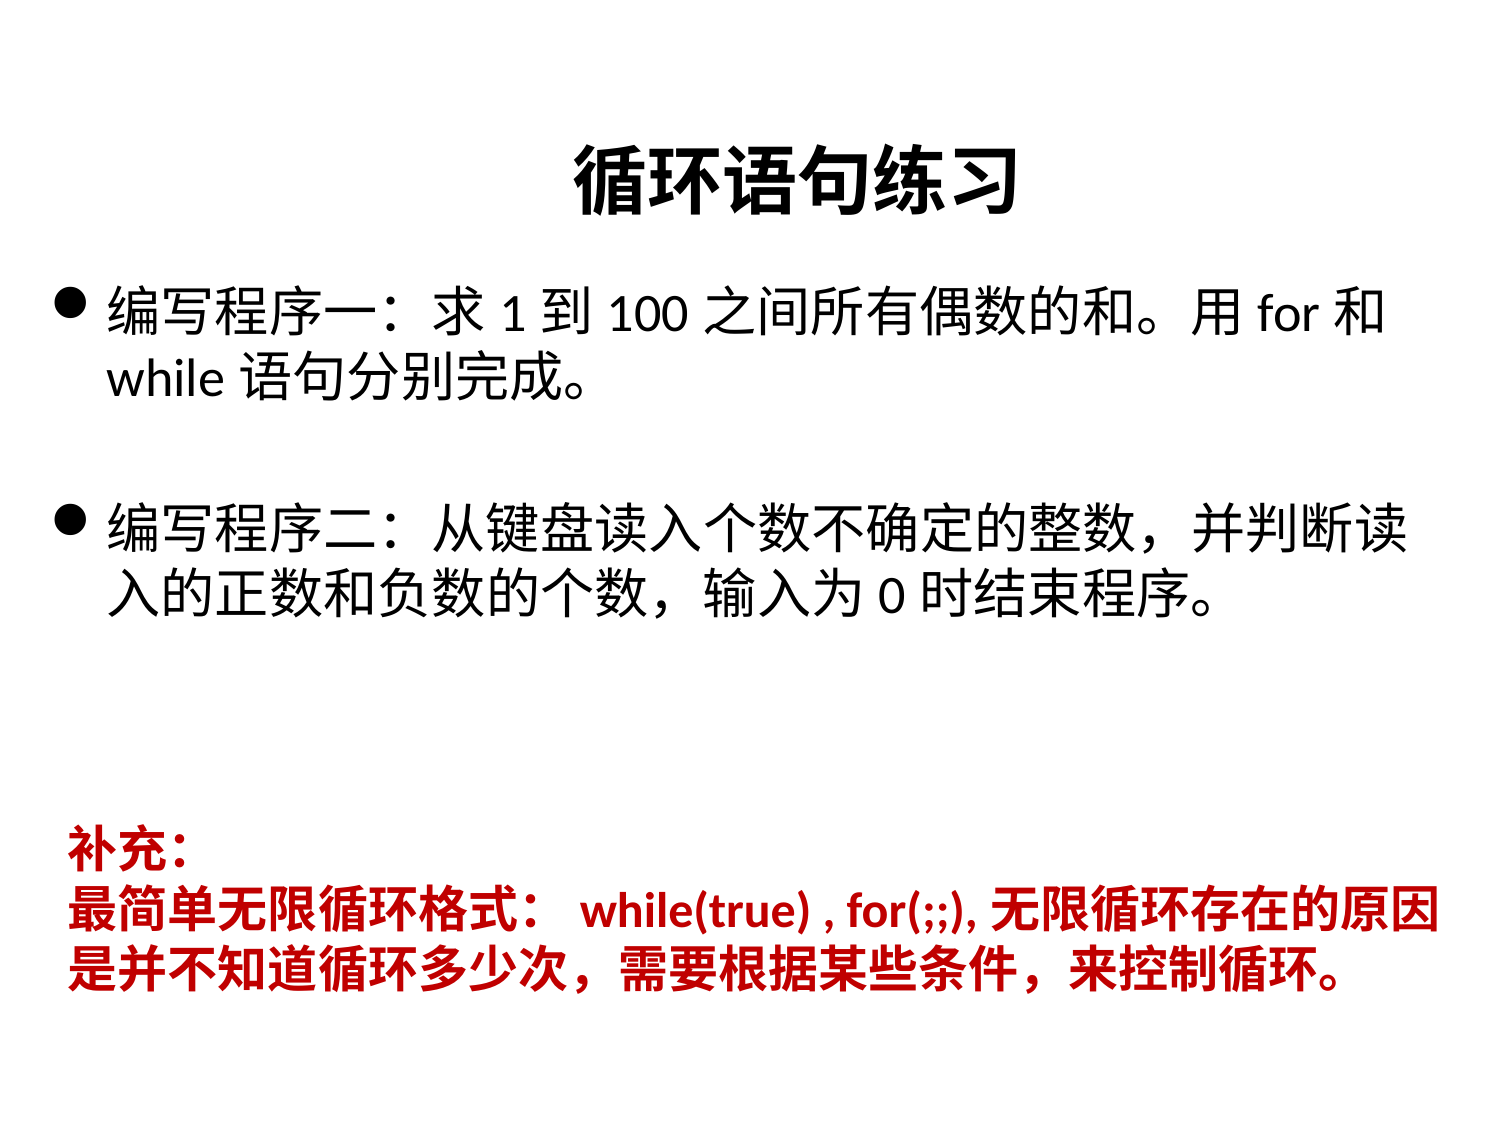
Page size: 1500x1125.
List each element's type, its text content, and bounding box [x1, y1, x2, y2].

title 循环语句练习 [466, 113, 1128, 244]
list 编写程序一：求1到100之间所有偶数的和。用for和while语句分别完成。 编写程序二：从键盘读入个数不确定的整数，并判断读入的正数和负数的个数，输入为0时结束程序。 [35, 269, 1465, 742]
text_box 补充： 最简单无限循环格式：while(true) , for(;;),无限循环存在的原因是并不知道循环多少次，需要根据某些条件，来控制循环。 [53, 810, 1459, 1006]
